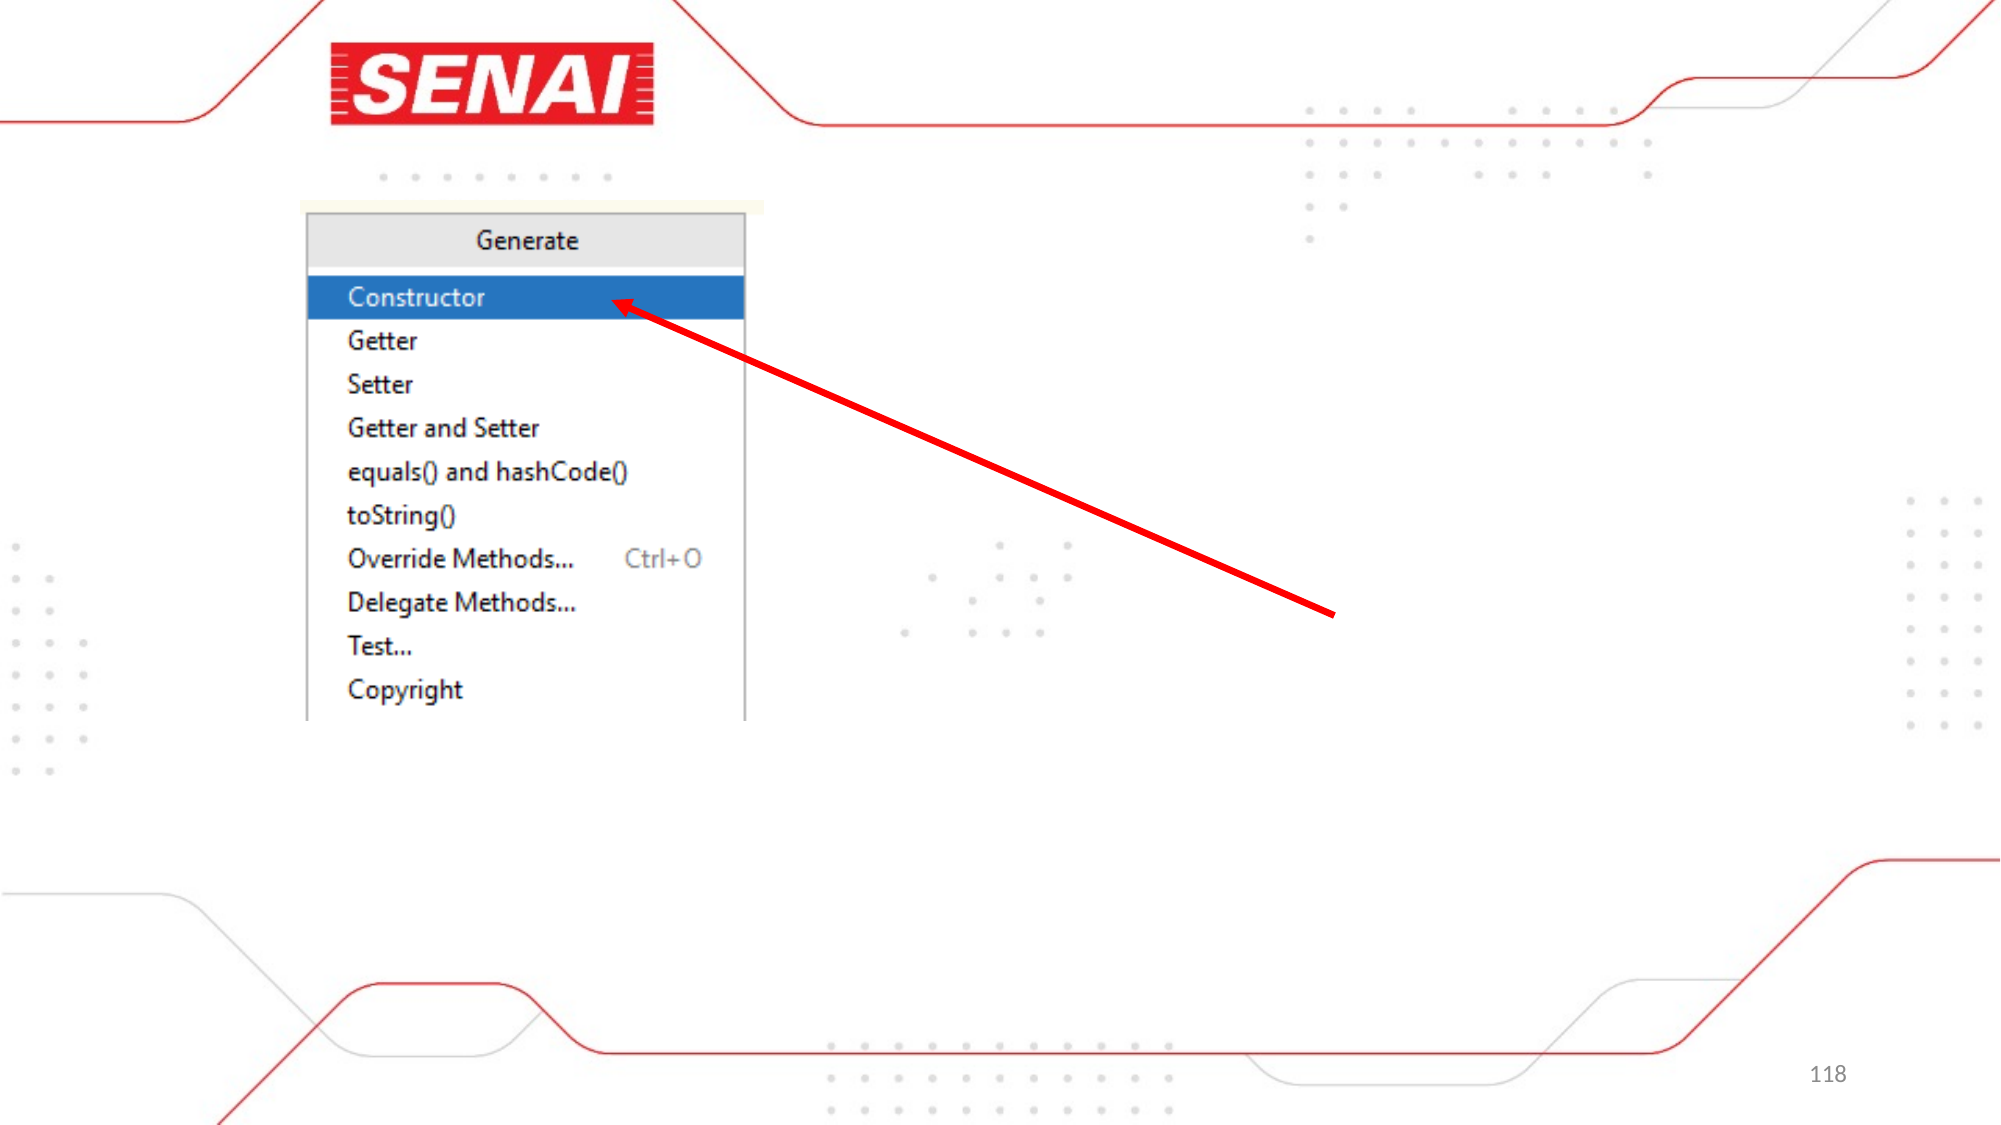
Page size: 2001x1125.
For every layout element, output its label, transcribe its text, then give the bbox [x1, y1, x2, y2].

slide_number 118 [1412, 1042, 1863, 1103]
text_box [611, 299, 1335, 616]
picture [0, 0, 2001, 1125]
